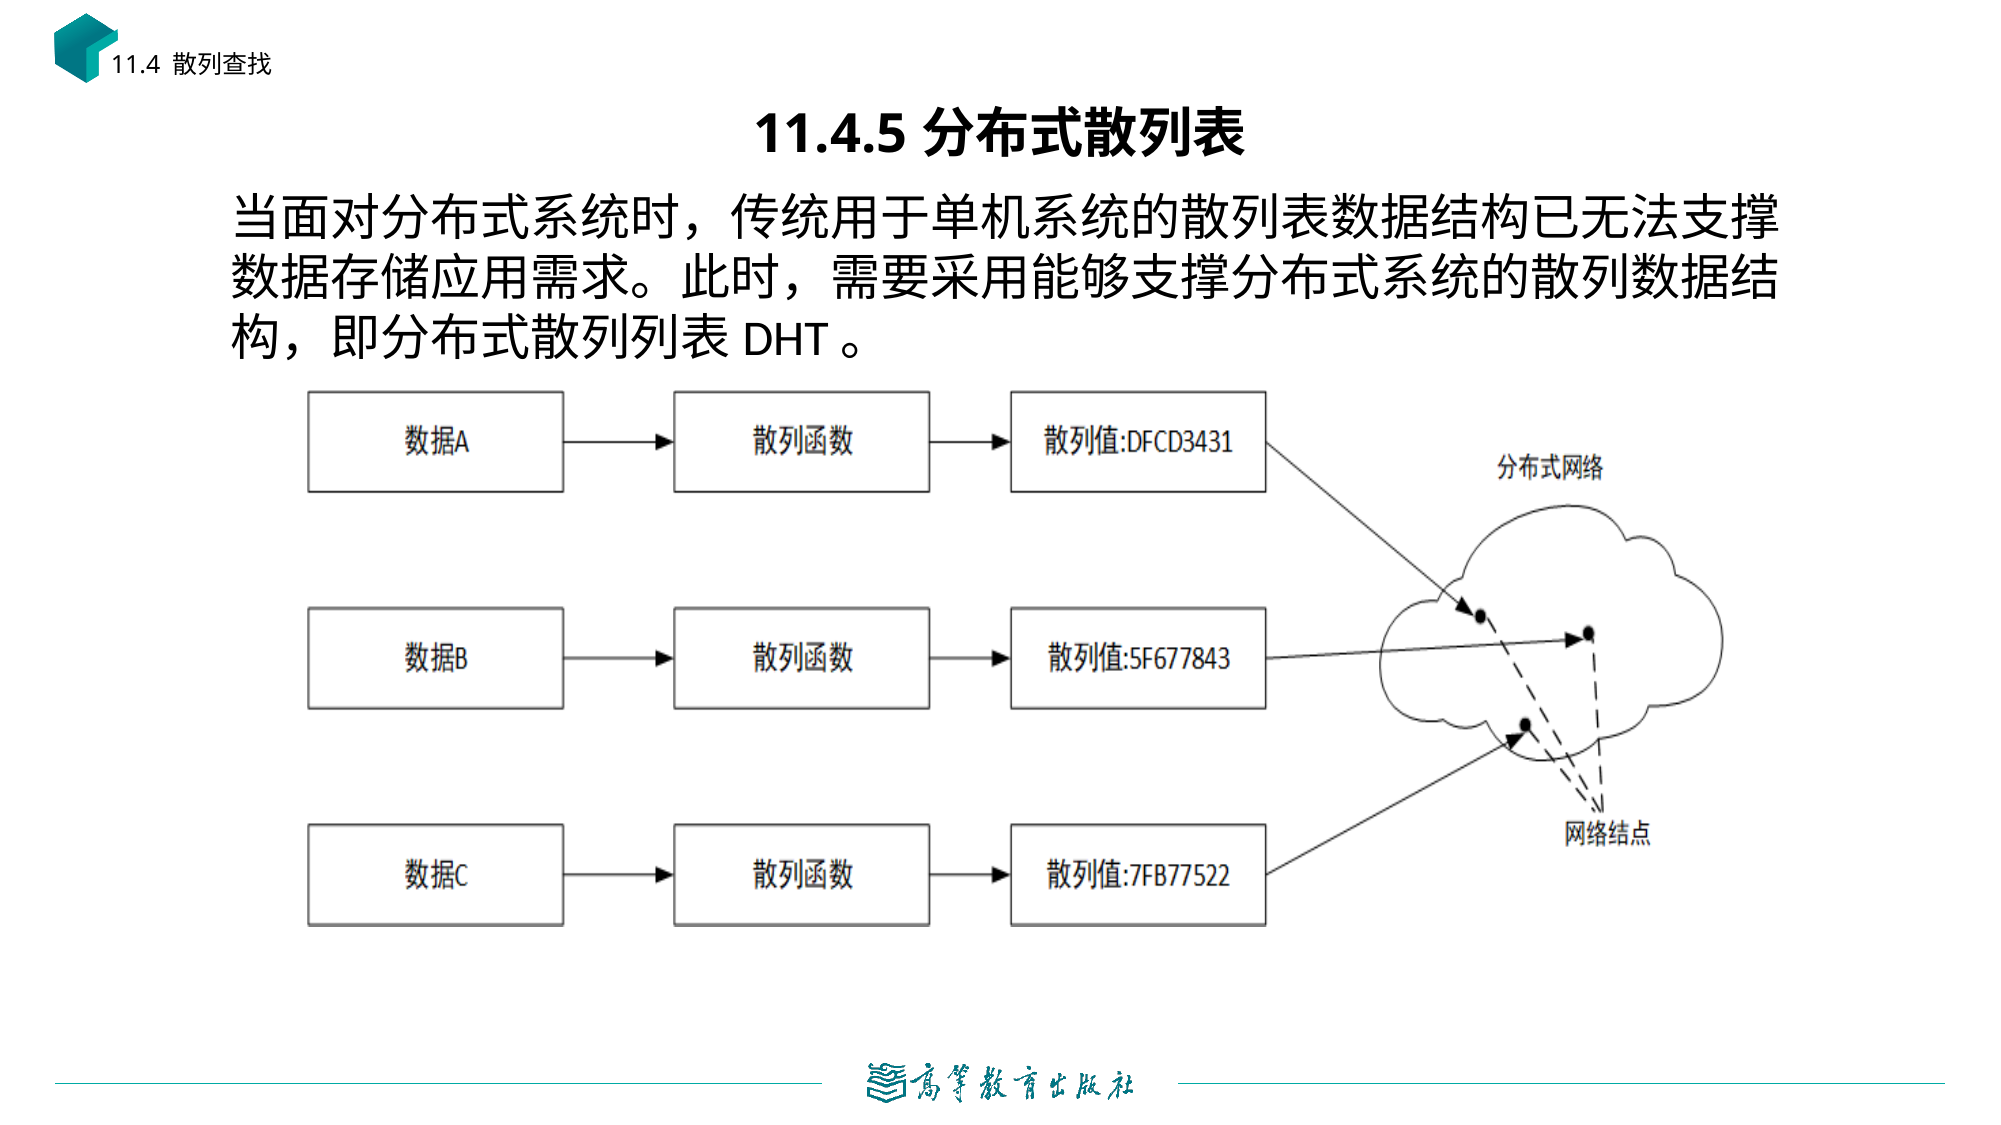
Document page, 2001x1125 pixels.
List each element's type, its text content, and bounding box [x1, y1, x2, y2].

title 11.4.5分布式散列表 [137, 92, 1863, 178]
subtitle 11.4 散列查找 [95, 44, 894, 99]
picture [867, 1063, 1133, 1103]
text_box 当面对分布式系统时，传统用于单机系统的散列表数据结构已无法支撑数据存储应用需求。此时，需要采用能够支撑分布式系统的散列数据结构，即分布式散列列表DHT。 [215, 177, 1824, 373]
picture [302, 390, 1729, 927]
